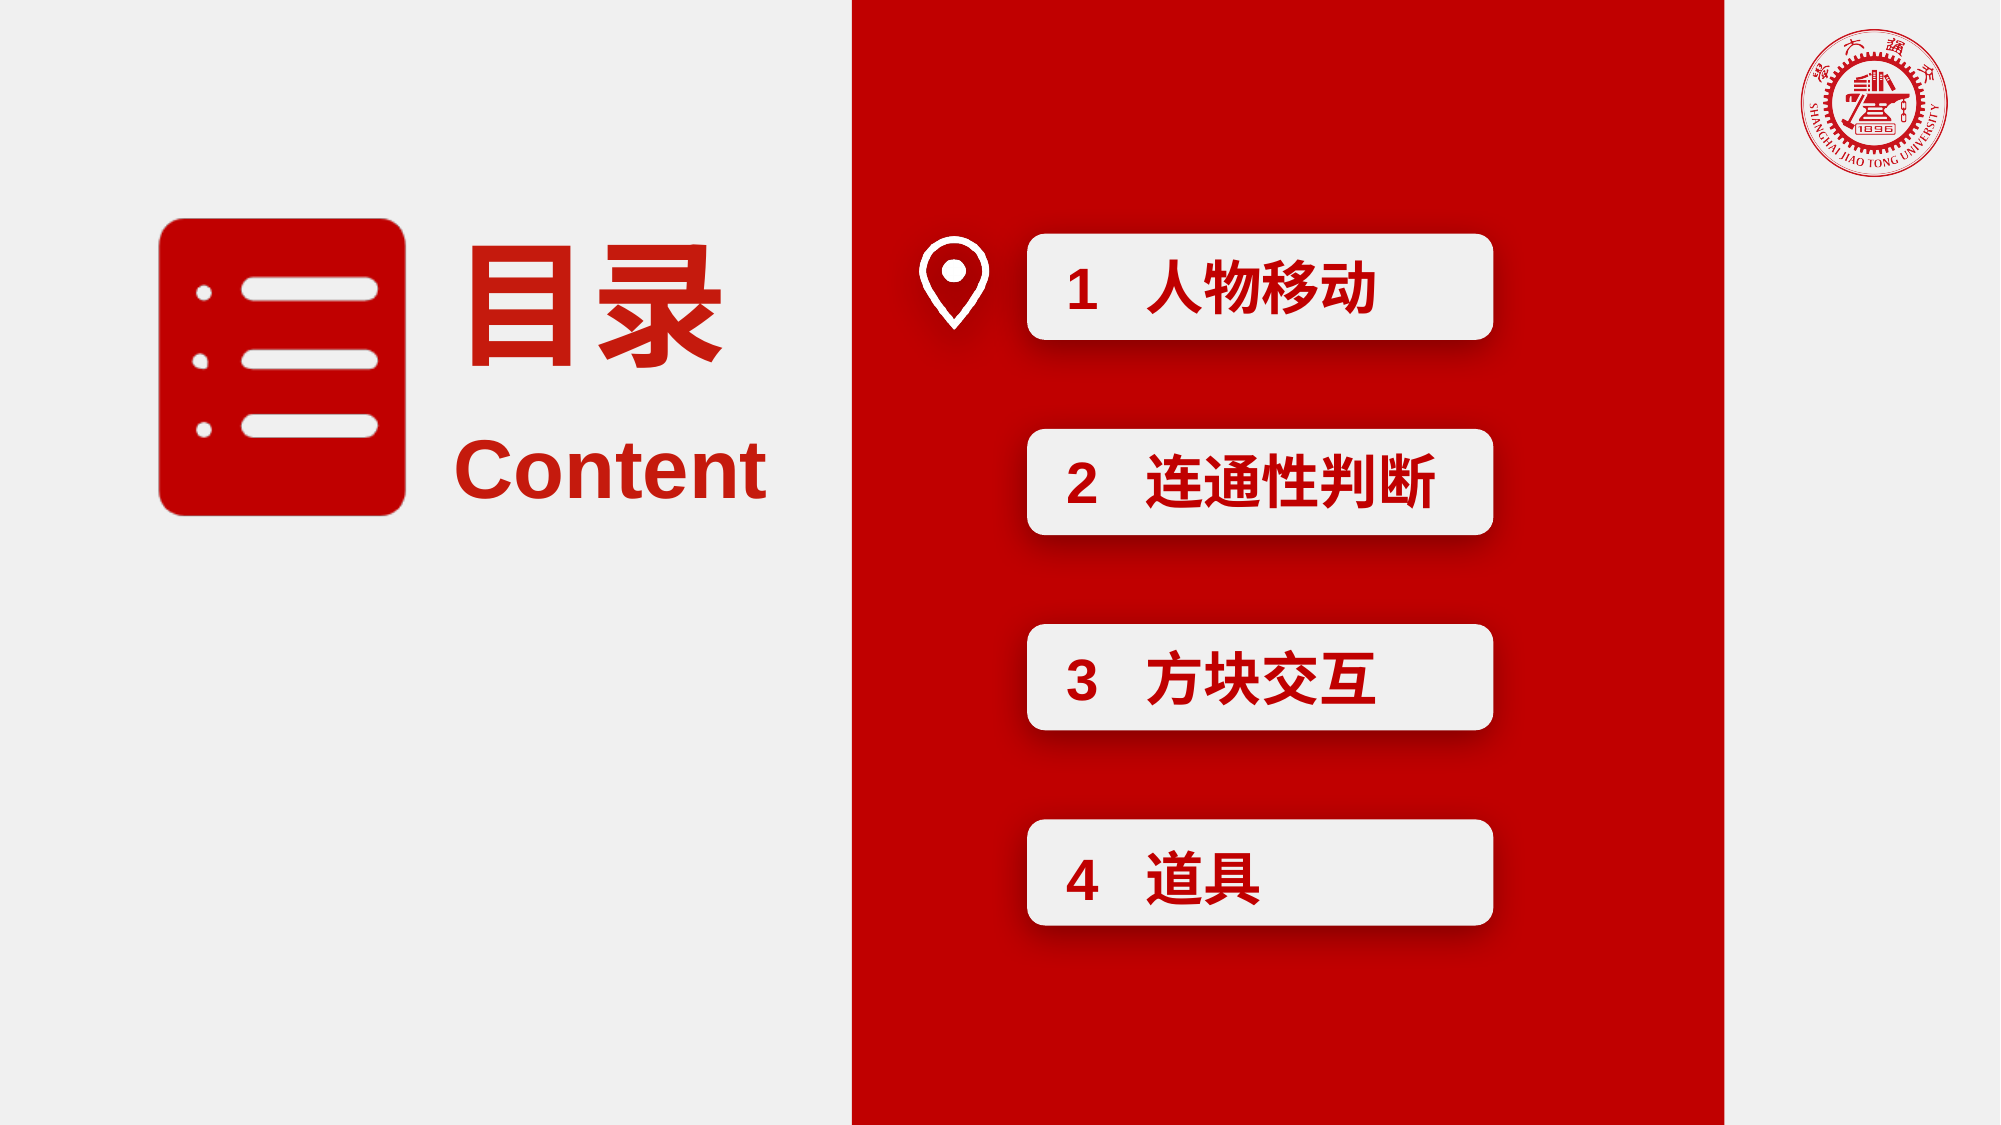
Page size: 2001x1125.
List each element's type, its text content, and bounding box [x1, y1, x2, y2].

picture [907, 236, 1001, 330]
text_box 3 方块交互 [1051, 634, 1458, 720]
picture [1791, 18, 1957, 185]
picture [126, 210, 439, 524]
text_box [1026, 427, 1495, 537]
text_box [851, 0, 1726, 1125]
text_box 1 人物移动 [1051, 244, 1418, 329]
text_box [1026, 818, 1495, 927]
text_box [1026, 623, 1495, 732]
text_box Content [439, 407, 950, 523]
text_box 4 道具 [1051, 834, 1293, 920]
text_box 2 连通性判断 [1051, 437, 1458, 523]
text_box [1026, 232, 1495, 341]
text_box 目录 [439, 211, 786, 391]
